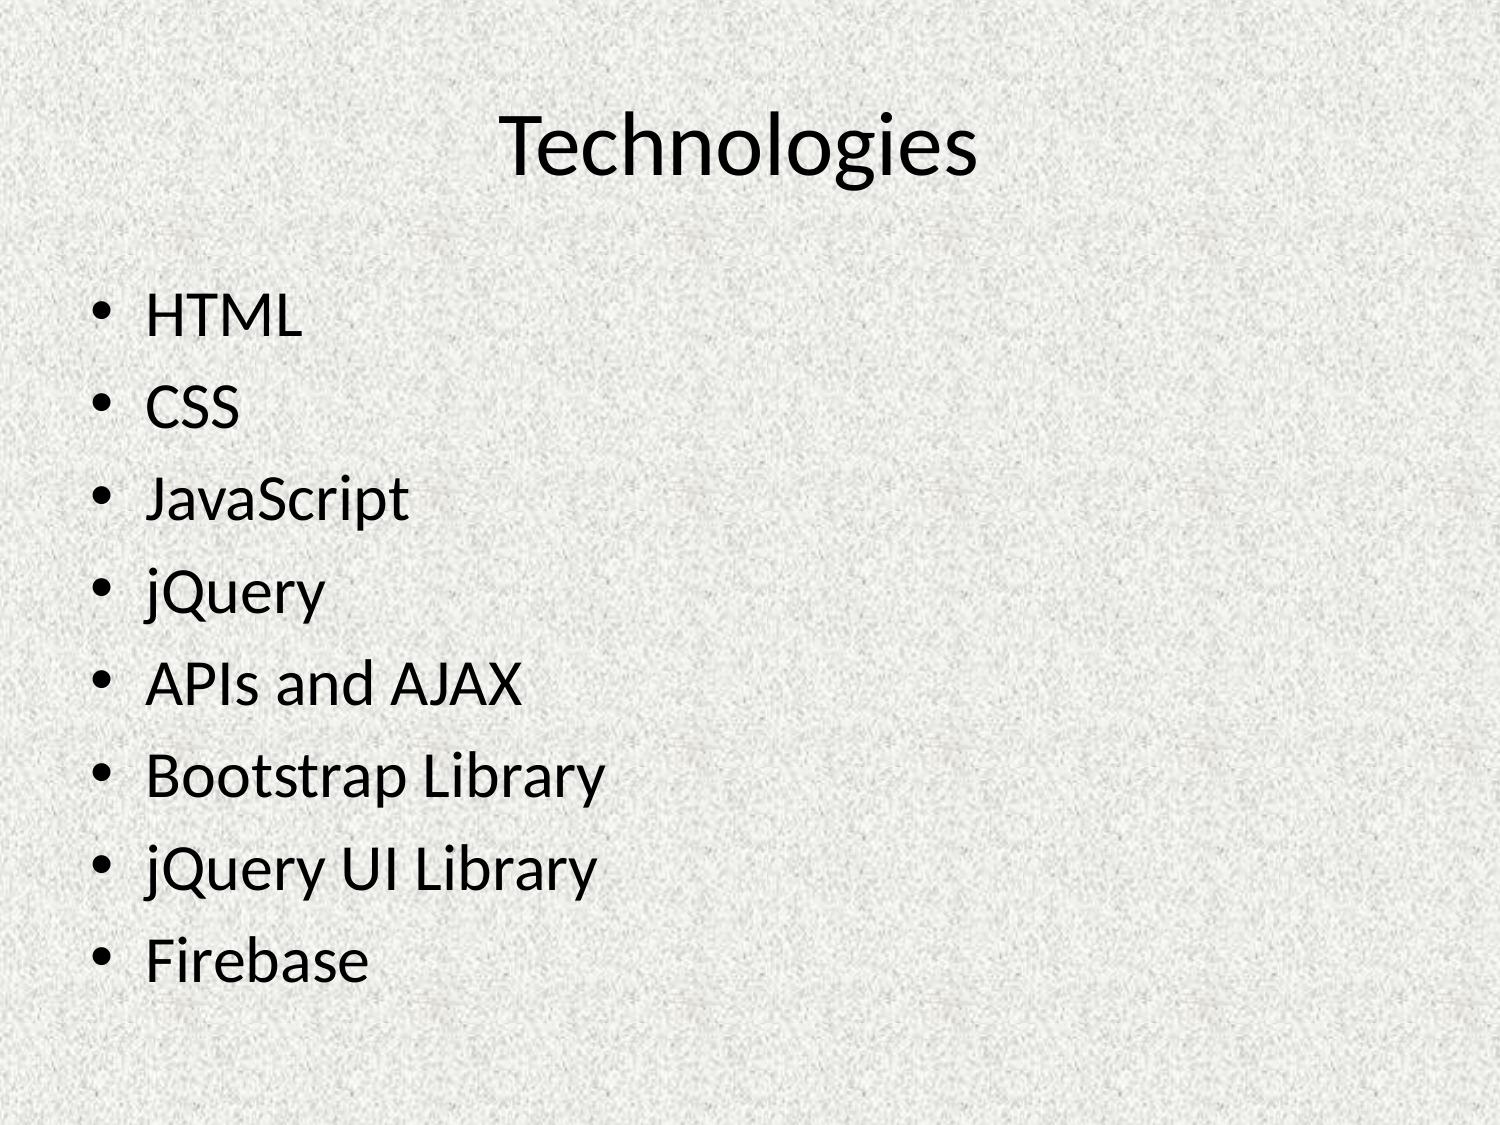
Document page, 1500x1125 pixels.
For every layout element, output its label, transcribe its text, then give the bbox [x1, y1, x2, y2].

picture [0, 0, 1500, 1125]
list HTML CSS JavaScript jQuery APIs and AJAX Bootstrap Library jQuery UI Library Firebase [75, 262, 1425, 1005]
title Technologies [75, 45, 1425, 233]
